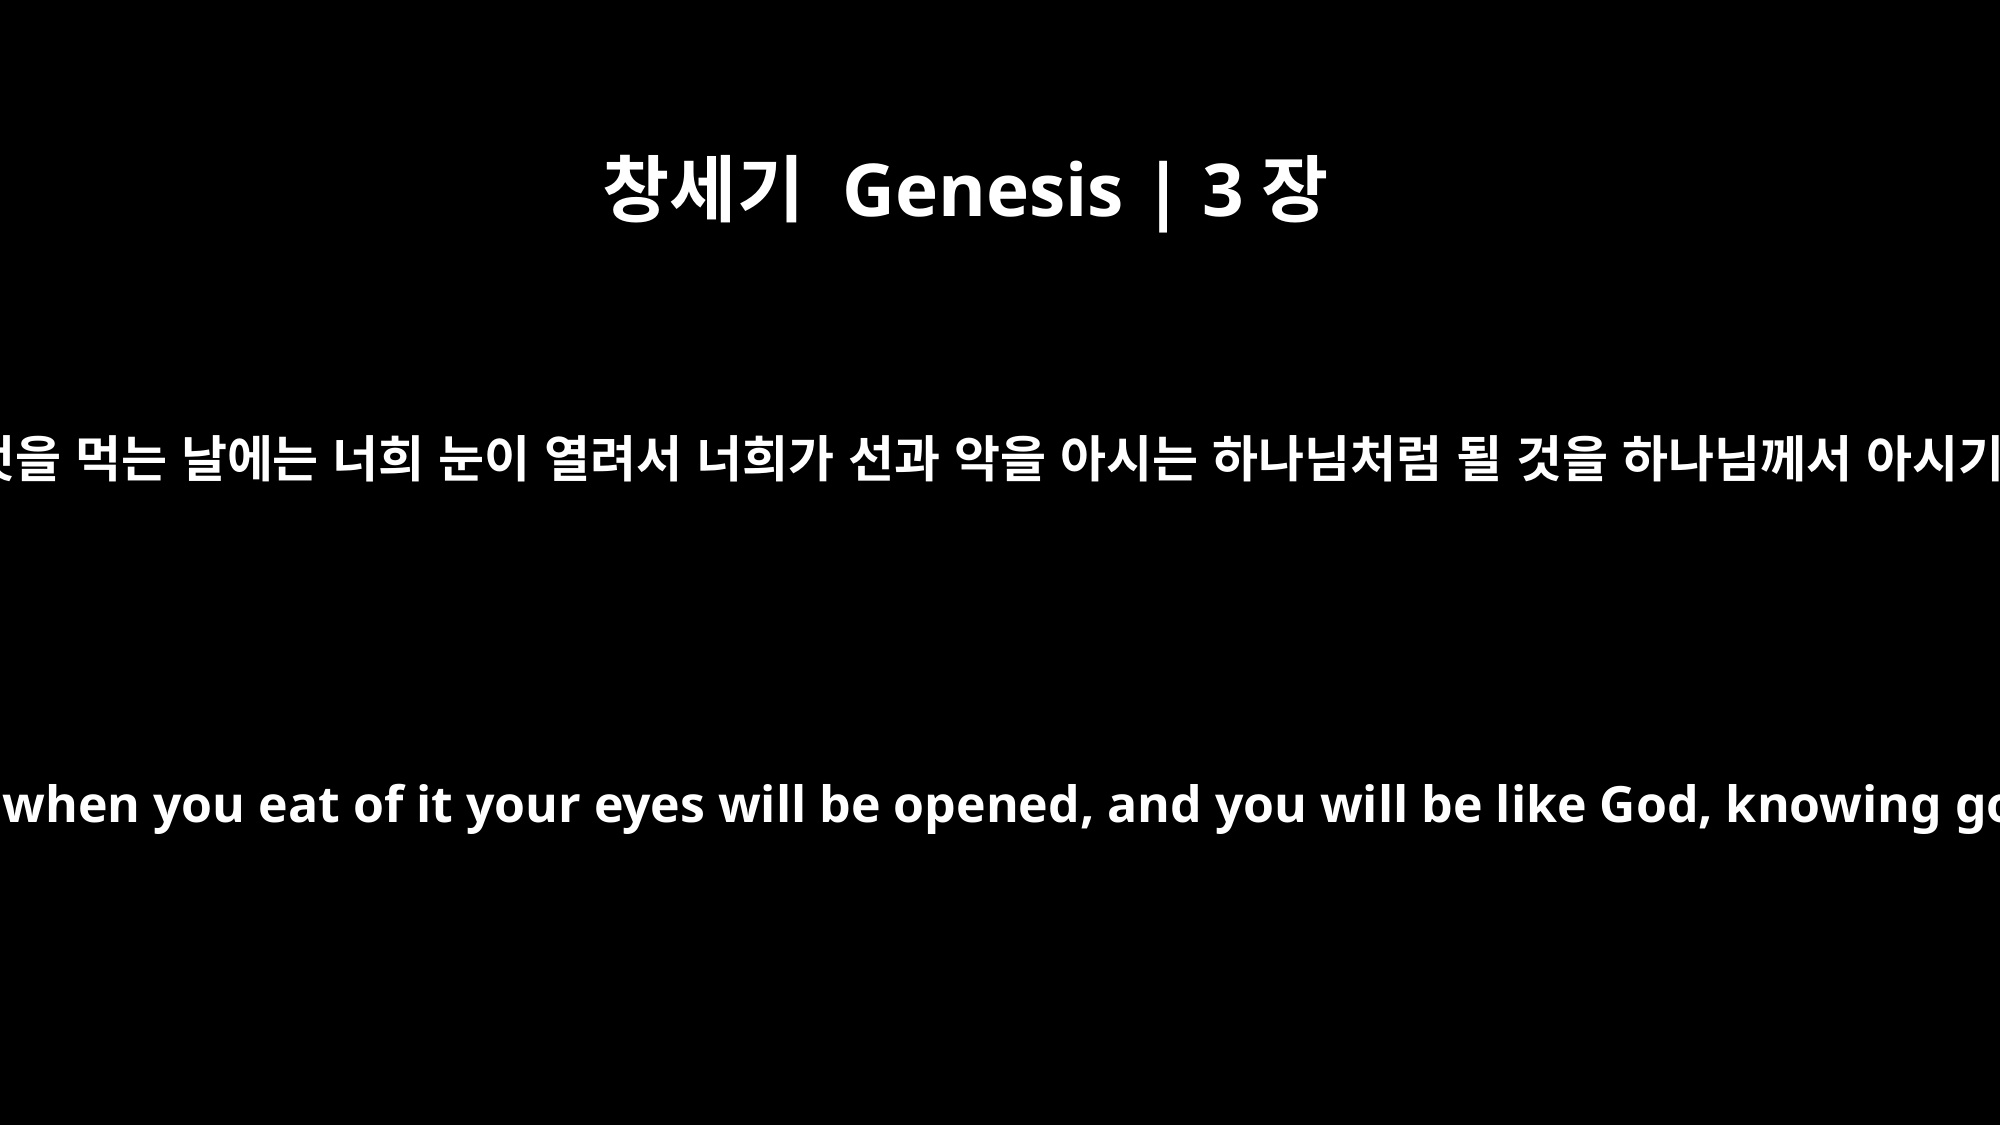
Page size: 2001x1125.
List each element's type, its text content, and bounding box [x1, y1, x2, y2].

text_box 5 이는 너희가 그것을 먹는 날에는 너희 눈이 열려서 너희가 선과 악을 아시는 하나님처럼 될 것을 하나님께서 아시기 때문이다.” [0, 359, 2000, 495]
text_box "For God knows that when you eat of it your eyes will be opened, and you will be like God, knowing good and evil." [0, 764, 2000, 840]
text_box 창세기 Genesis | 3장 [587, 136, 1345, 239]
